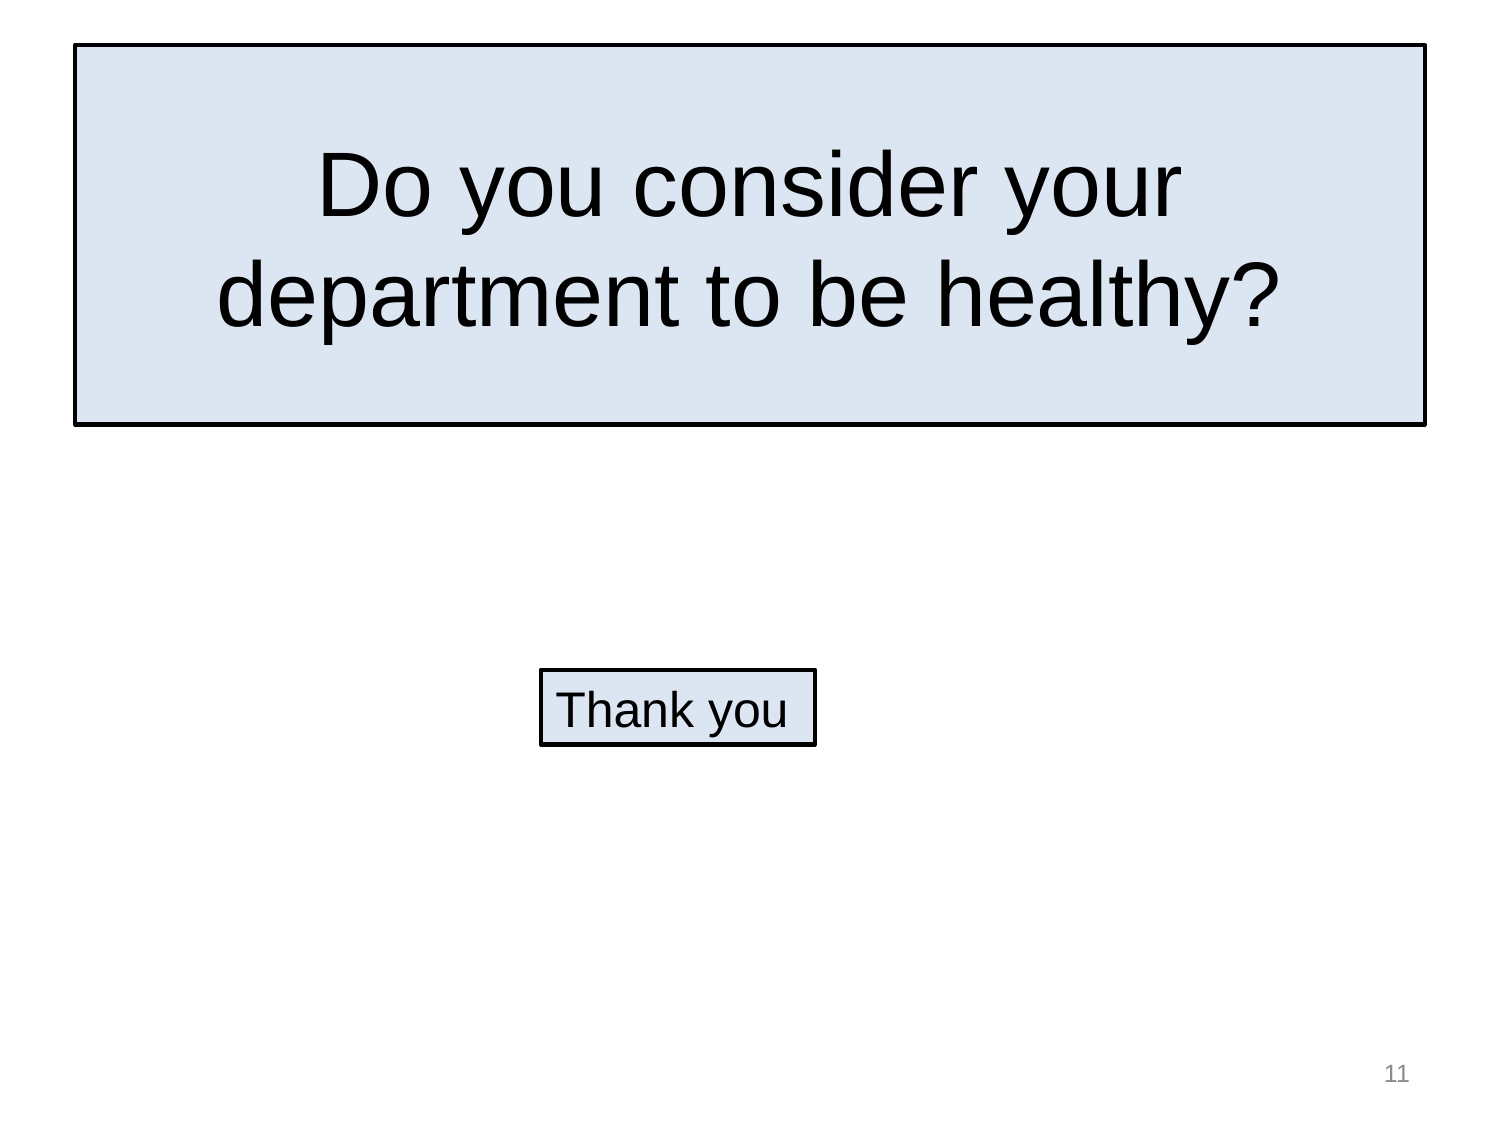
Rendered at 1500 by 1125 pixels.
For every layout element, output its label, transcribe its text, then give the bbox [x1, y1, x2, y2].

slide_number 11 [1074, 1042, 1425, 1103]
text_box Thank you [539, 668, 817, 747]
title Do you consider your department to be healthy? [73, 43, 1427, 427]
